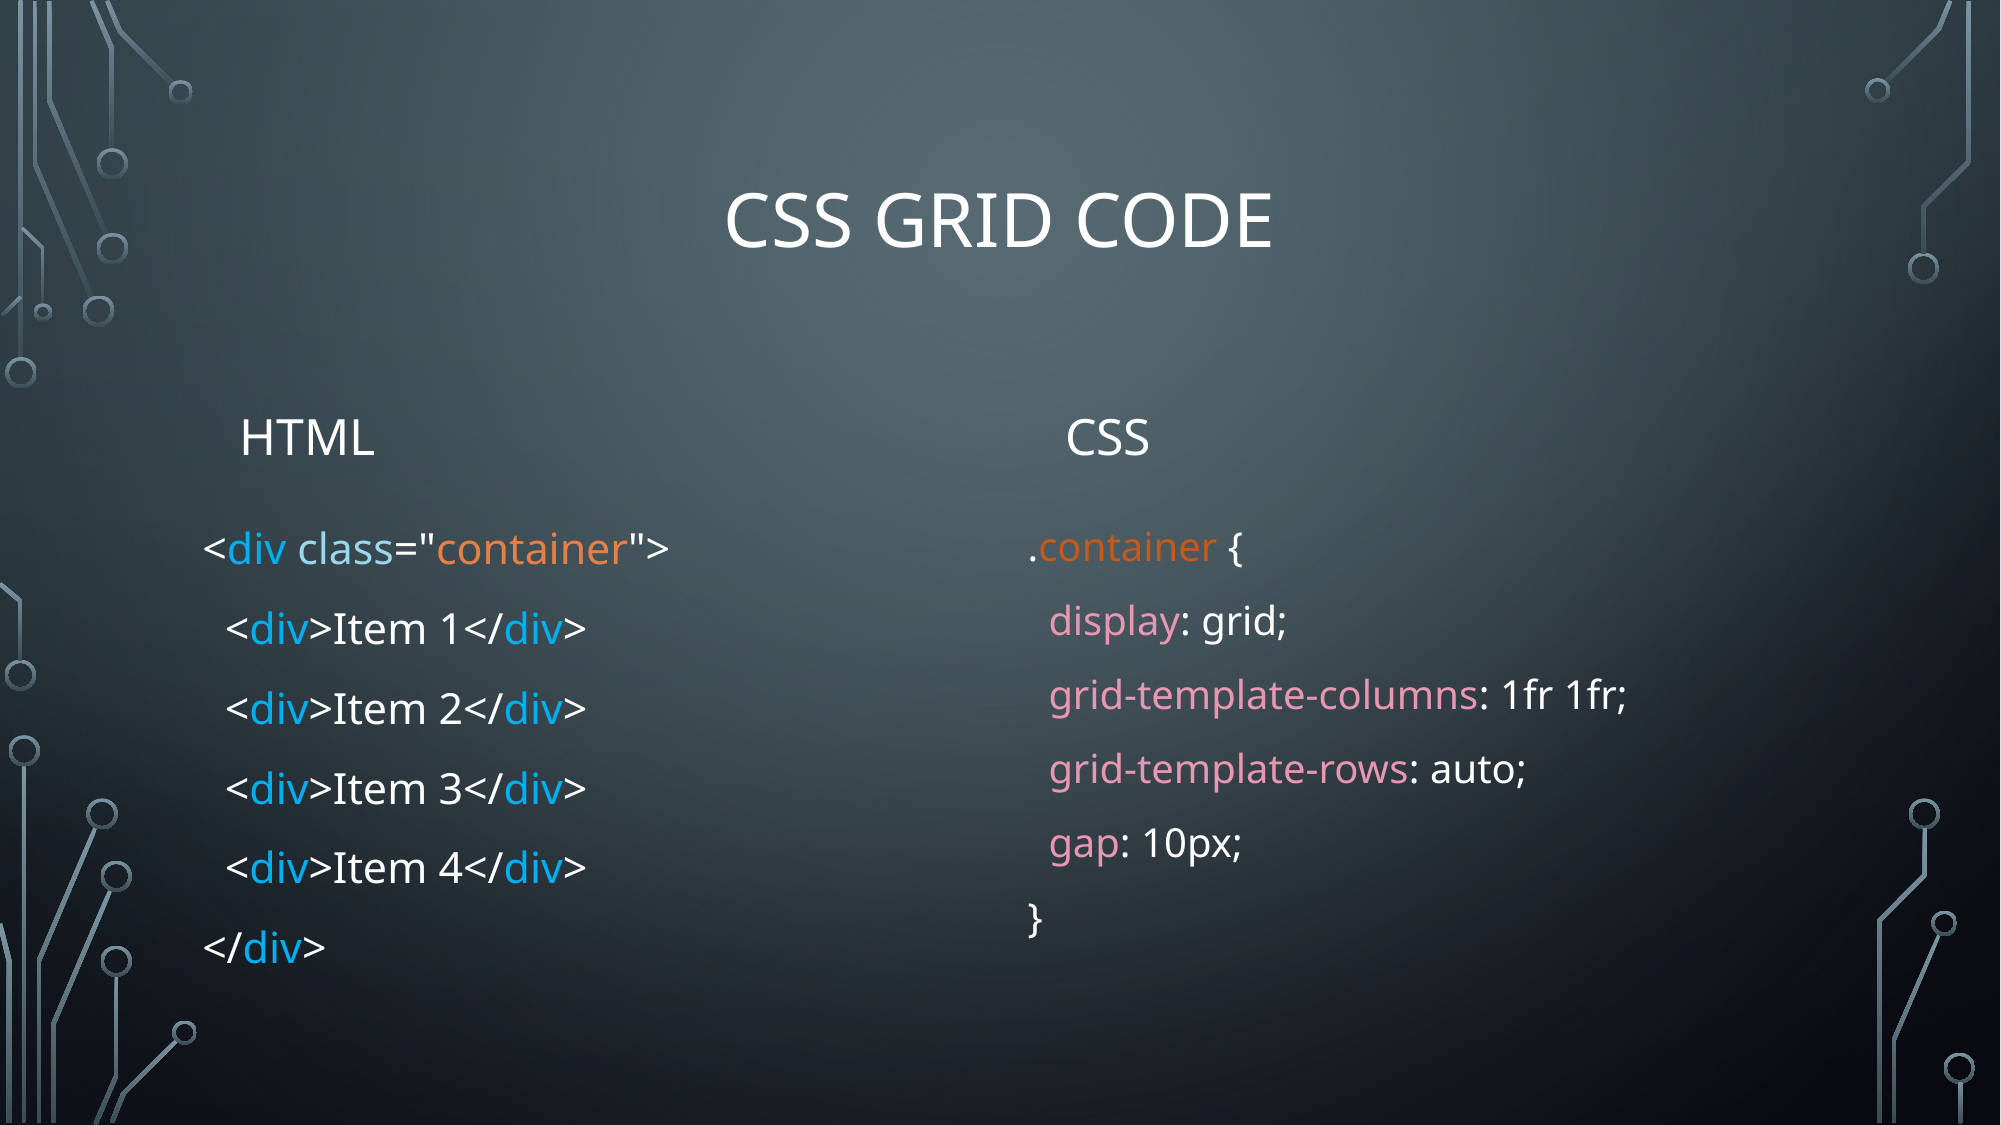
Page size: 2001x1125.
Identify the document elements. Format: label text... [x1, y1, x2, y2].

list html [224, 369, 988, 474]
list <div class="container"> <div>Item 1</div> <div>Item 2</div> <div>Item 3</div> <div>Item 4</div> </div> [187, 504, 988, 981]
title CSS grid code [187, 101, 1813, 344]
list CSS [1050, 369, 1813, 474]
list .container { display: grid; grid-template-columns: 1fr 1fr; grid-template-rows: auto; gap: 10px; } [1012, 504, 1813, 950]
